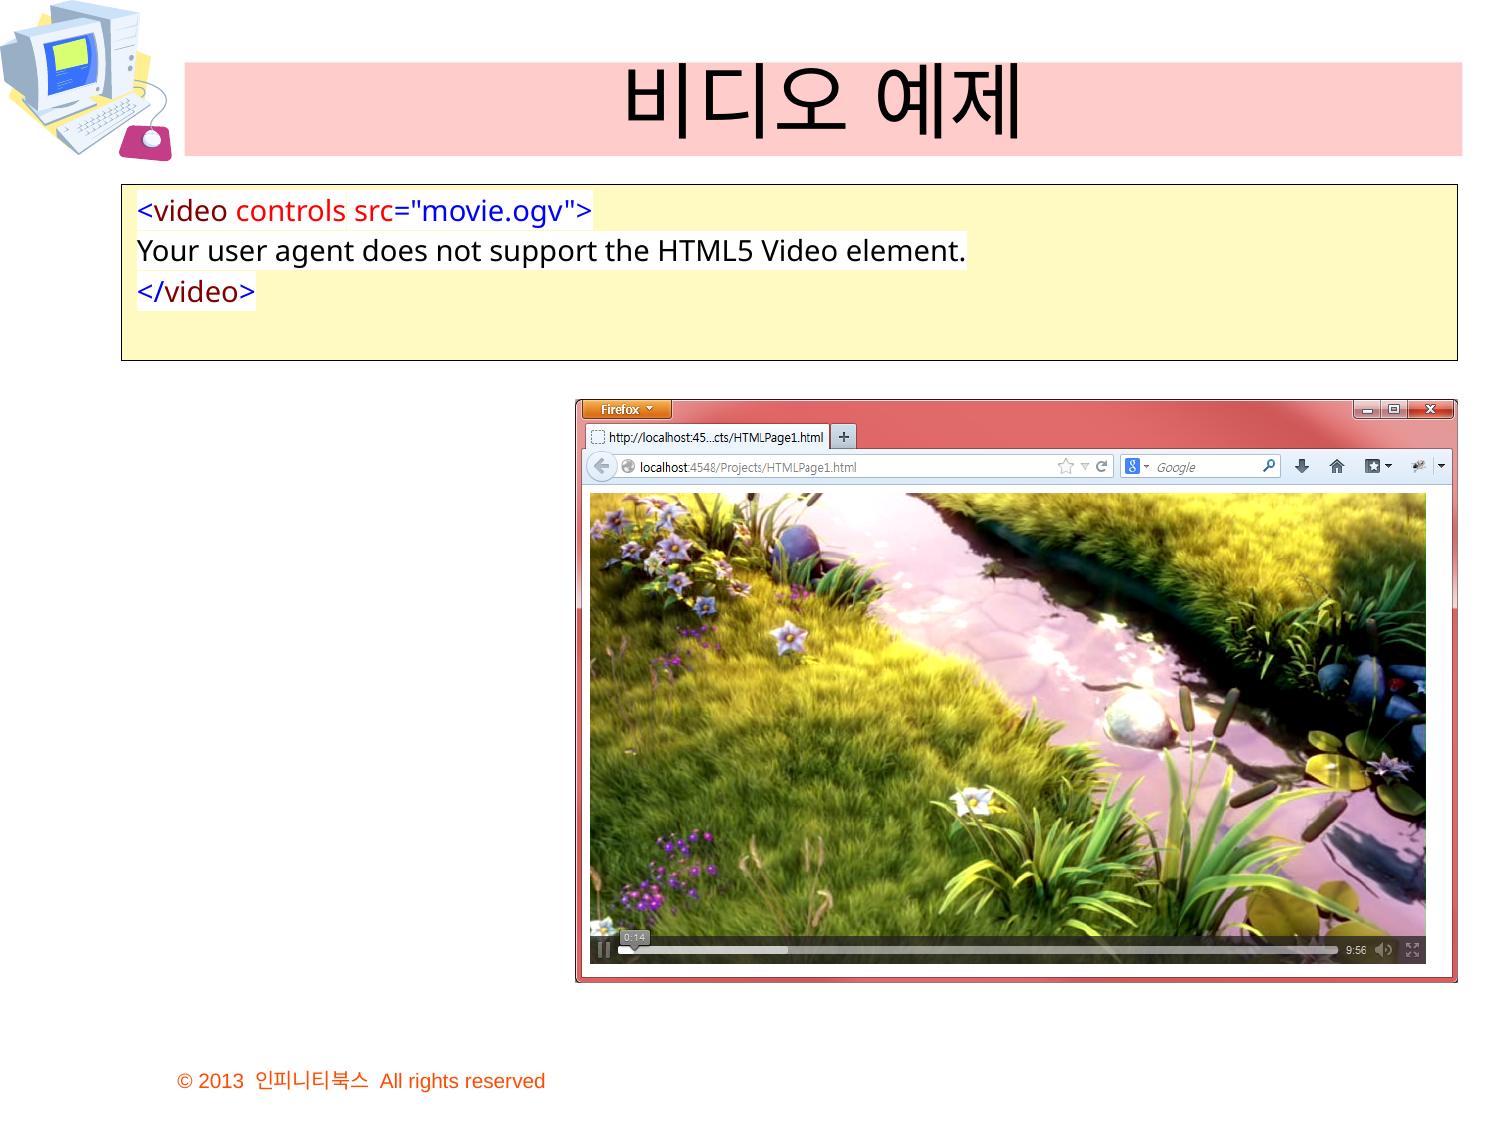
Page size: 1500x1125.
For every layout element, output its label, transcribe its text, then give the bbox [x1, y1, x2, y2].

picture [574, 399, 1459, 983]
title 비디오 예제 [184, 62, 1463, 157]
list <video controls src="movie.ogv"> Your user agent does not support the HTML5 Video element. </video> [121, 184, 1458, 361]
